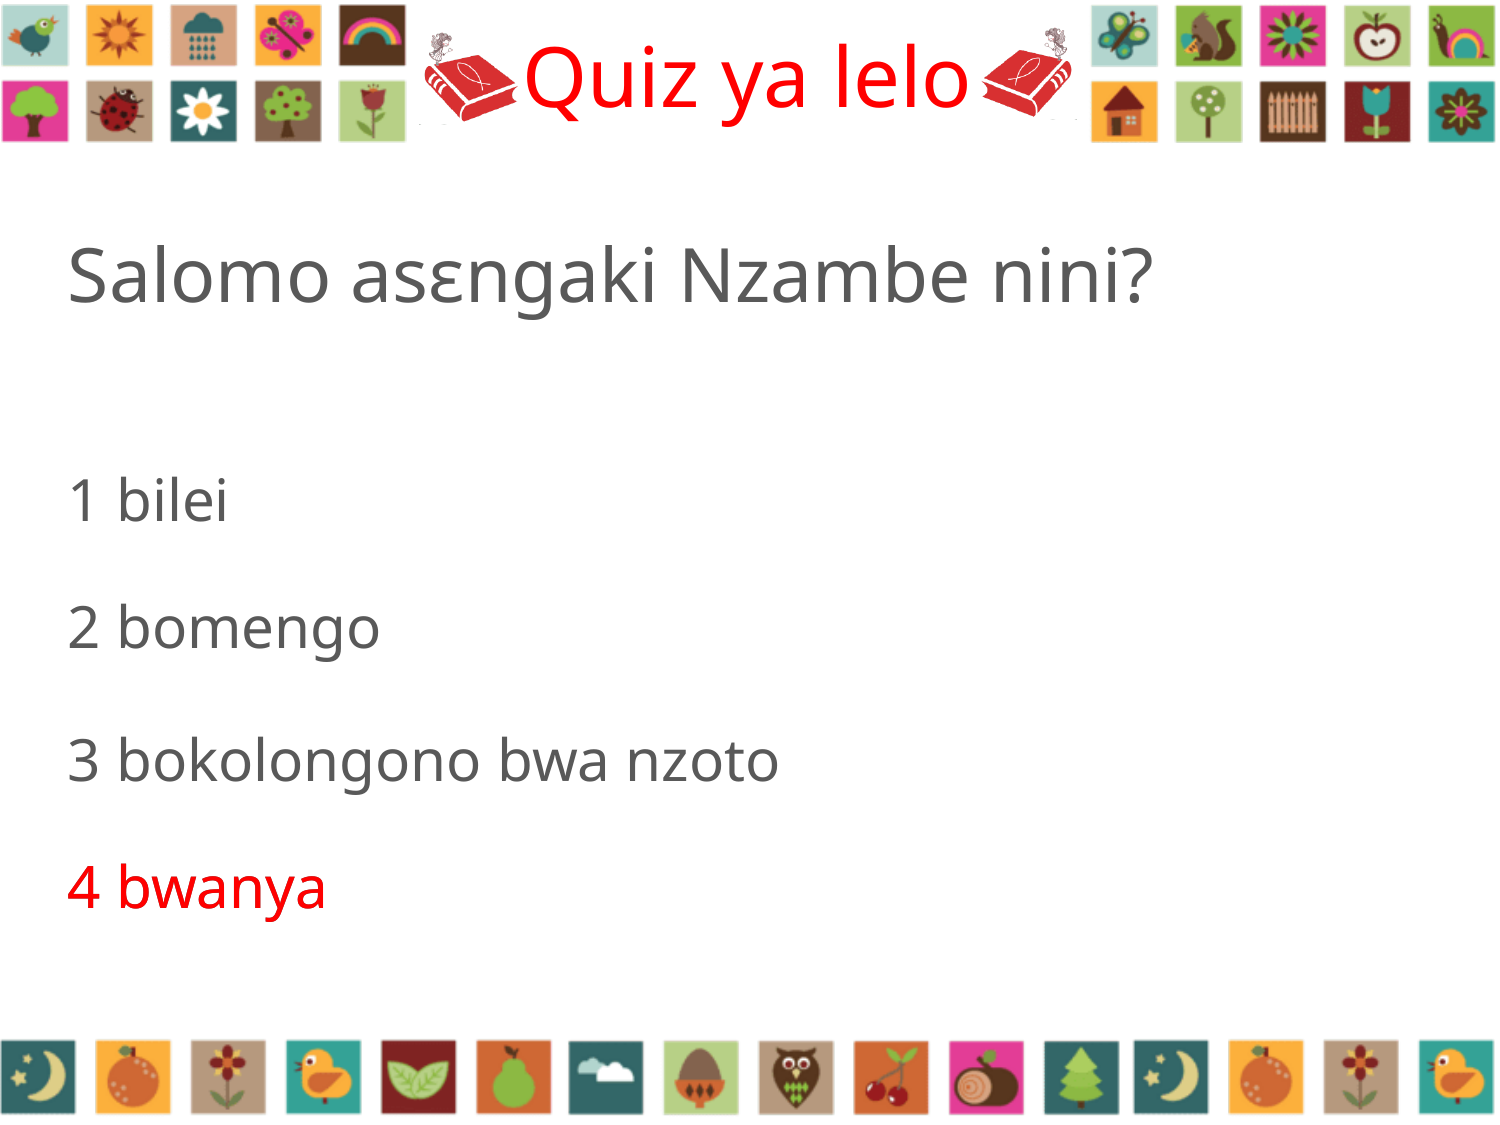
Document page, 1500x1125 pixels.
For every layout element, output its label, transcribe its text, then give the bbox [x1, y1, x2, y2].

picture [0, 3, 550, 150]
text_box 3 bokolongono bwa nzoto [53, 716, 1483, 801]
text_box Salomo asɛngaki Nzambe nini? [53, 219, 1436, 325]
picture [950, 3, 1500, 150]
text_box 1 bilei [53, 456, 1436, 541]
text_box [0, 1028, 1500, 1118]
text_box Quiz ya lelo [547, 16, 1078, 131]
text_box 4 bwanya [53, 842, 1483, 928]
text_box 2 bomengo [53, 582, 1436, 668]
